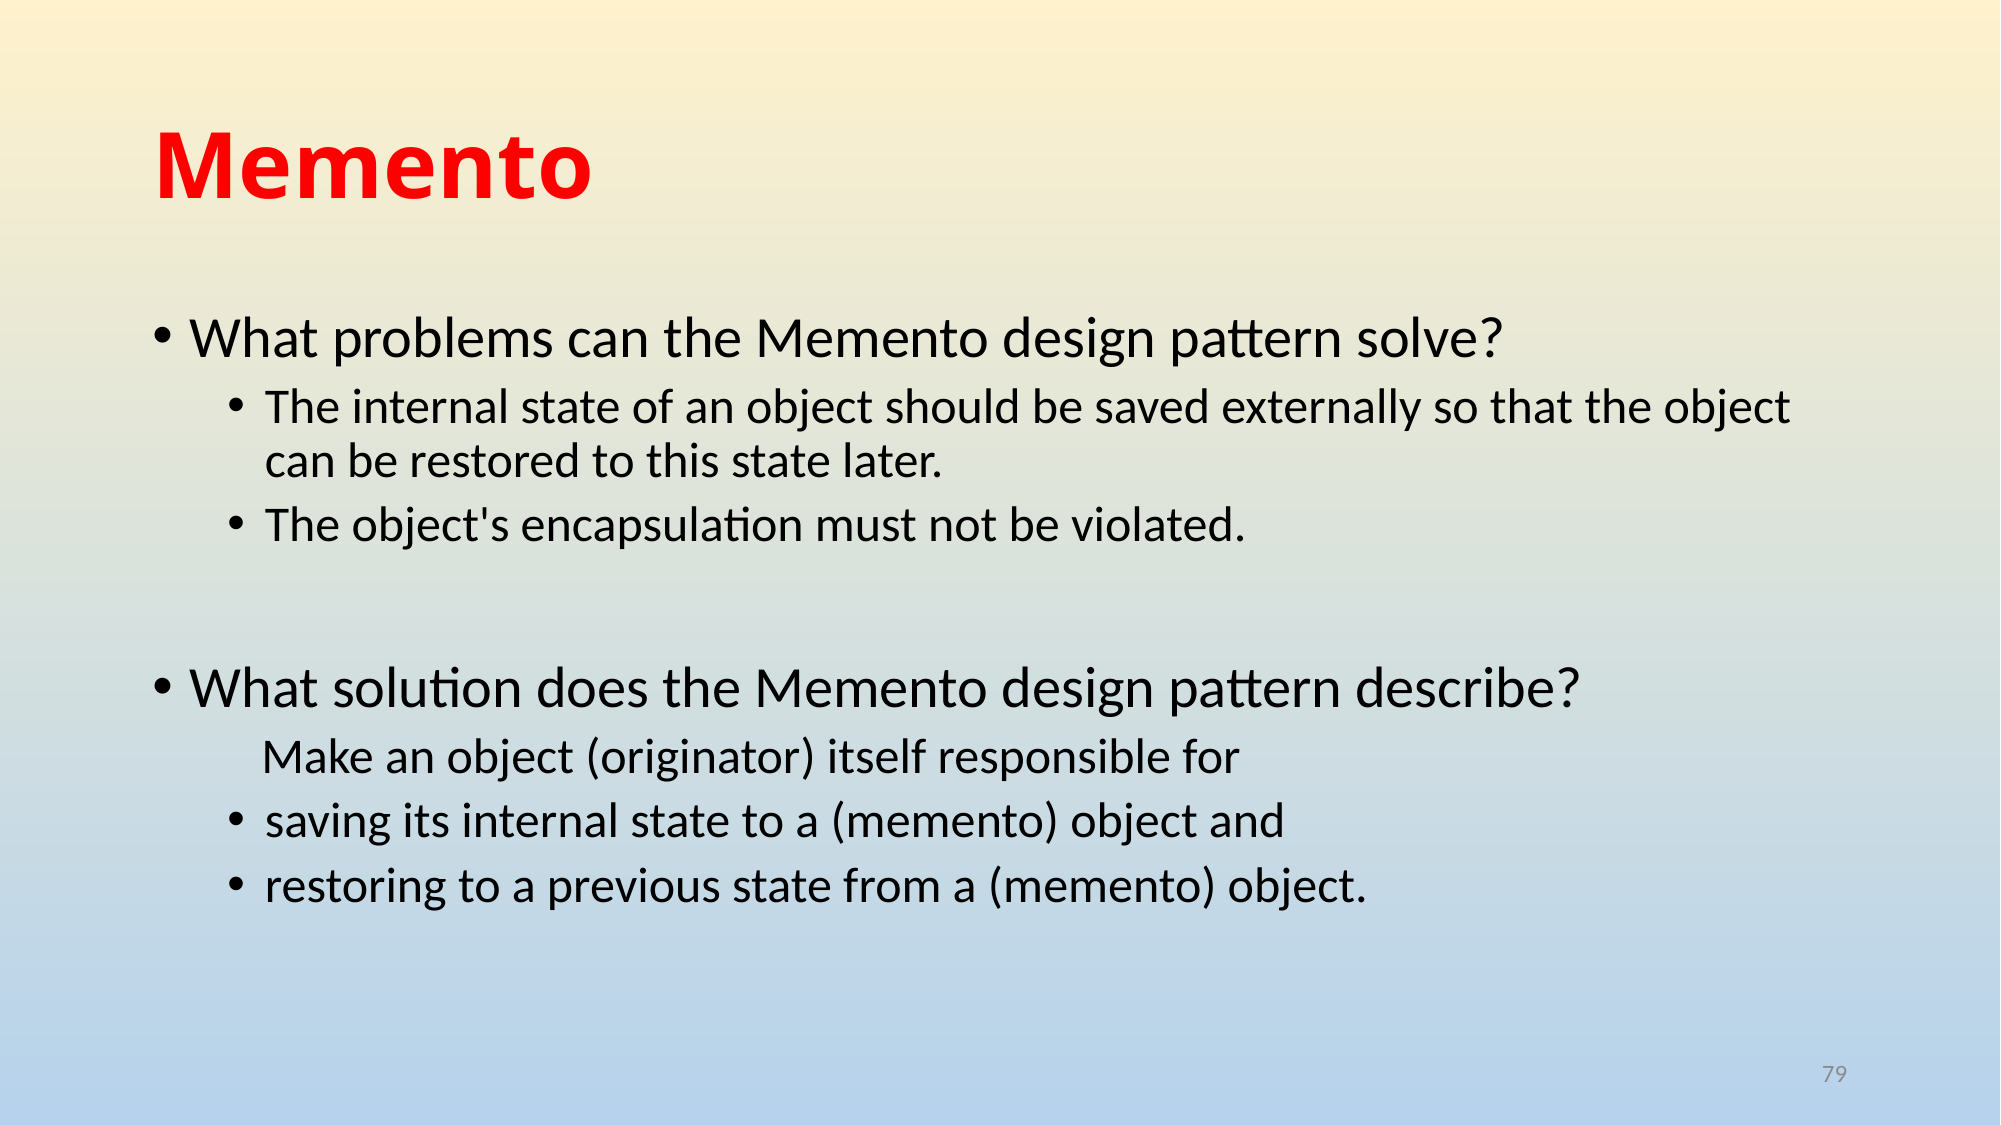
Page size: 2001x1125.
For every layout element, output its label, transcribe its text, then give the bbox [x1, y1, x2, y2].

slide_number 79 [1412, 1042, 1863, 1103]
title Memento [137, 59, 1863, 278]
list What problems can the Memento design pattern solve? The internal state of an object should be saved externally so that the object can be restored to this state later. The object's encapsulation must not be violated. What solution does the Memento design pattern describe? Make an object (originator) itself responsible for saving its internal state to a (memento) object and restoring to a previous state from a (memento) object. [137, 299, 1863, 1014]
